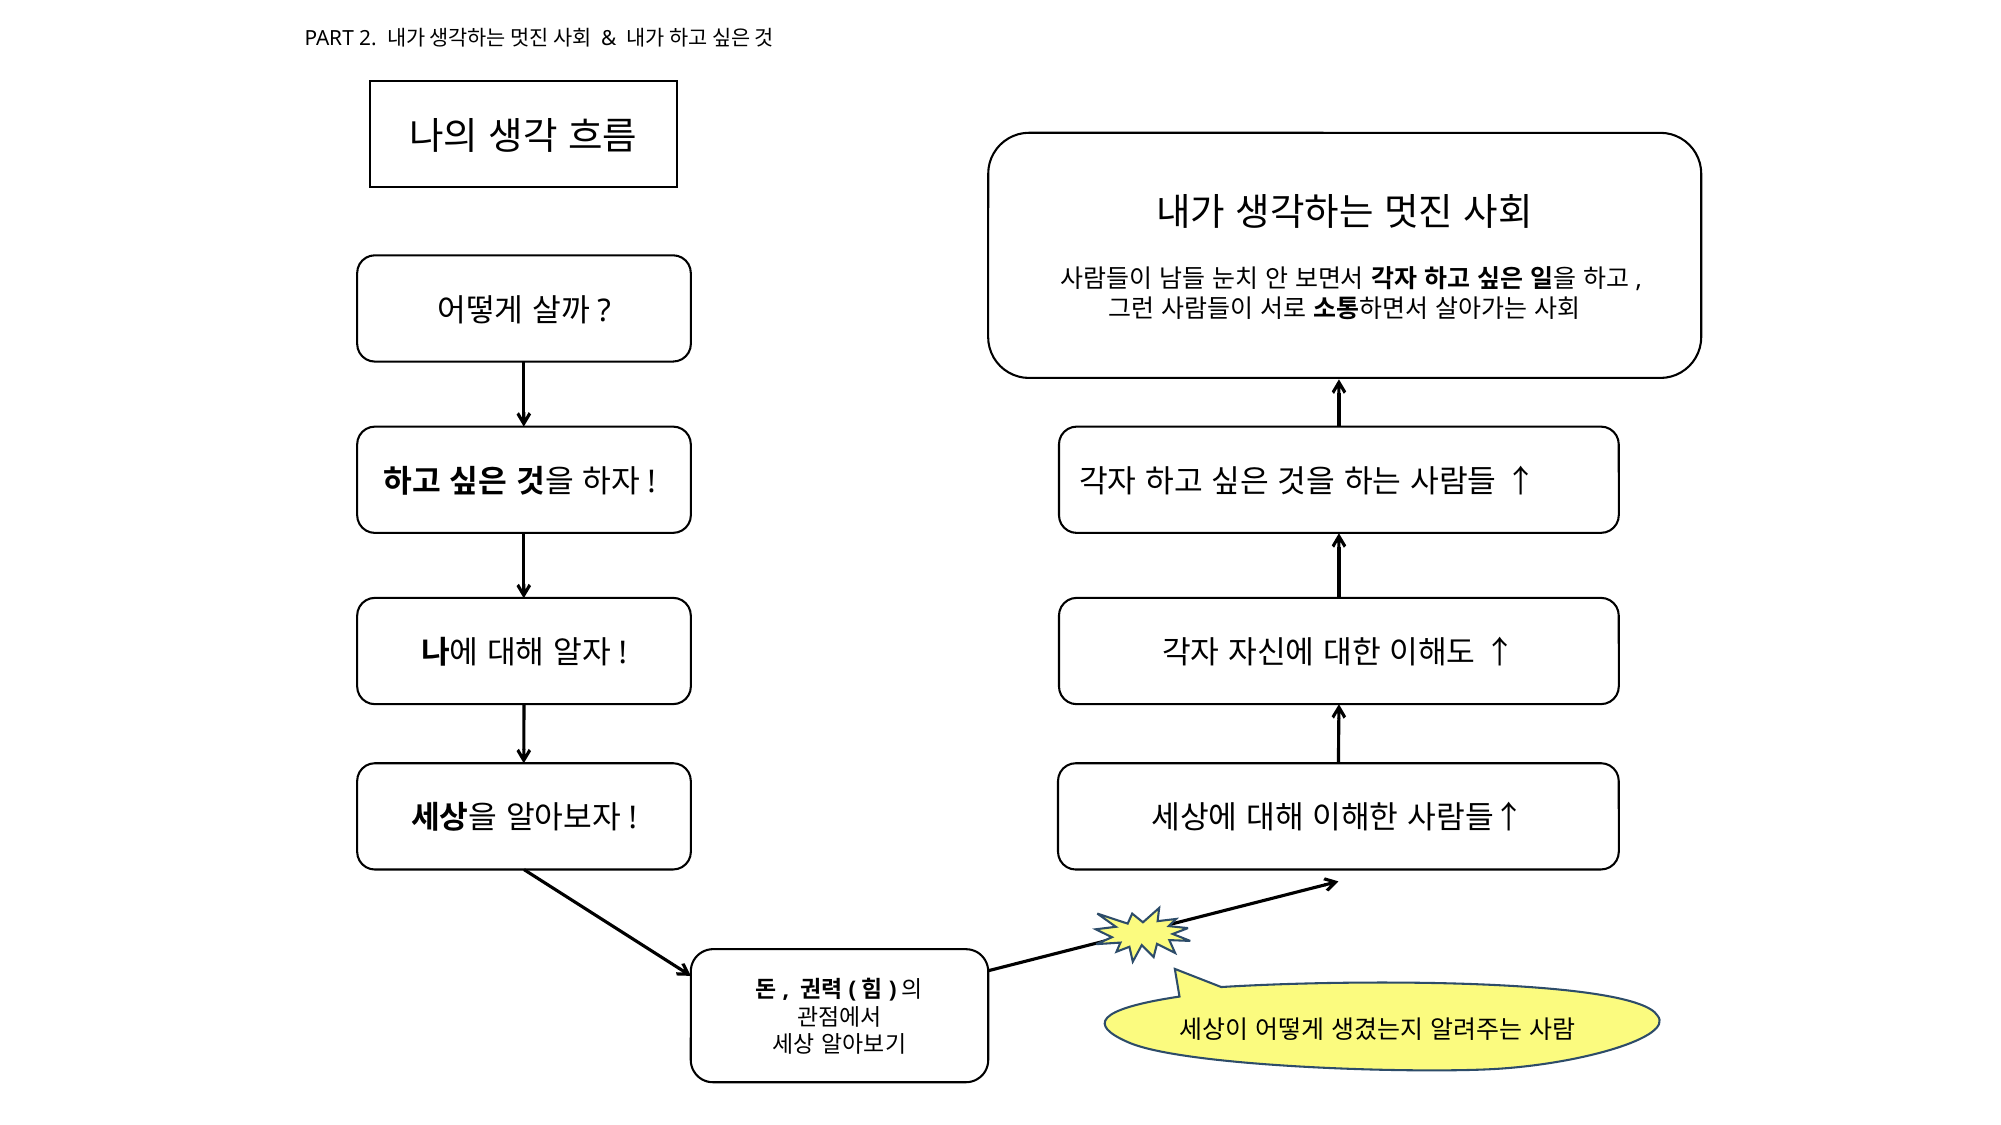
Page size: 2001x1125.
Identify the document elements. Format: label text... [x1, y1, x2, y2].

text_box 내가 생각하는 멋진 사회 사람들이 남들 눈치 안 보면서 각자 하고 싶은 일을 하고, 그런 사람들이 서로 소통하면서 살아가는 사회 [987, 131, 1703, 379]
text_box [357, 255, 989, 1083]
text_box 나의 생각 흐름 [369, 80, 678, 188]
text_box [1058, 599, 1619, 763]
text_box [1104, 968, 1660, 1071]
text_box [988, 763, 1619, 971]
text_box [1058, 379, 1619, 599]
text_box PART 2. 내가 생각하는 멋진 사회 & 내가 하고 싶은 것 [267, 18, 812, 55]
